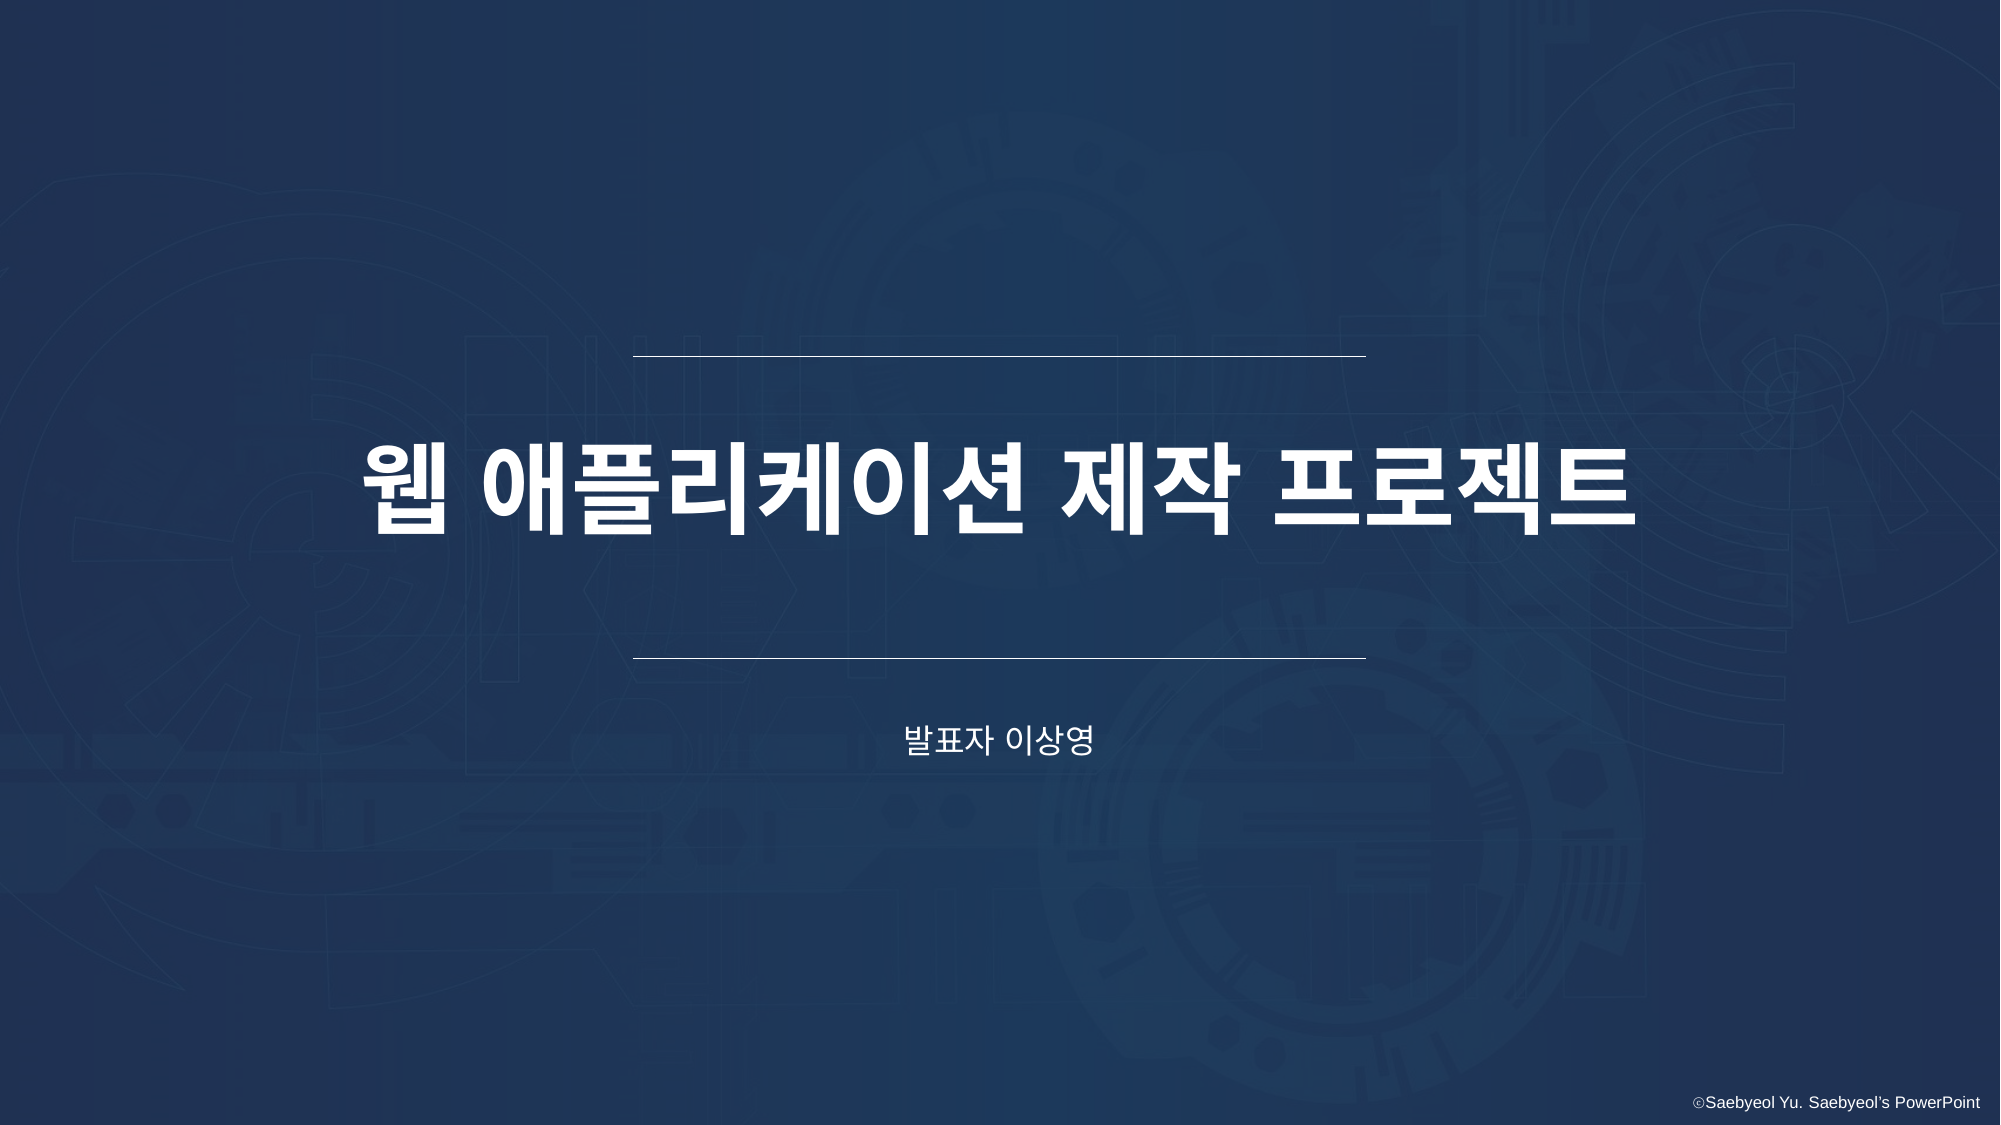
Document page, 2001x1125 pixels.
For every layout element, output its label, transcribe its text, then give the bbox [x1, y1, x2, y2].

text_box 웹 애플리케이션 제작 프로젝트 [345, 419, 1655, 675]
text_box 발표자 이상영 [888, 712, 1111, 768]
